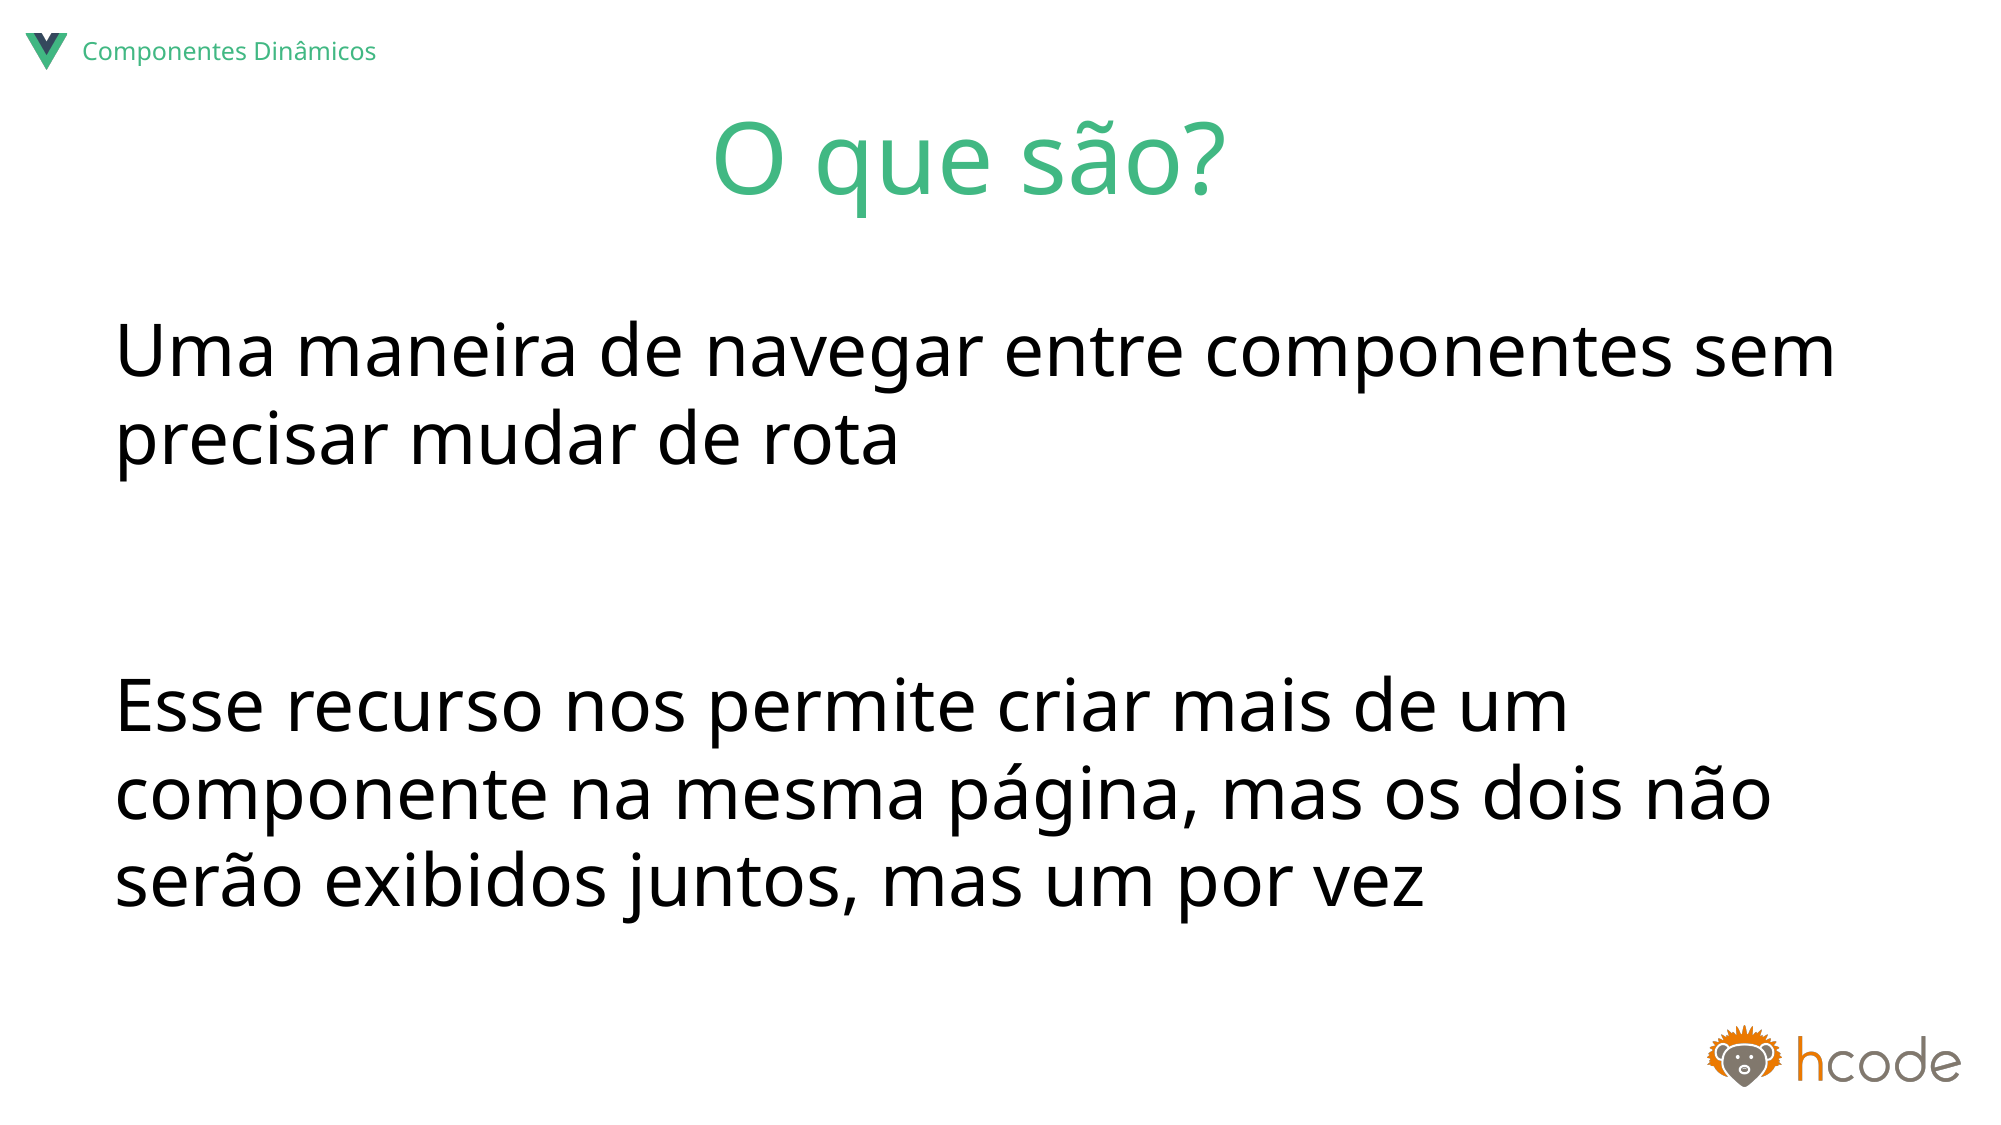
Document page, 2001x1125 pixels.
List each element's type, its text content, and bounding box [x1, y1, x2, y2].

text_box Esse recurso nos permite criar mais de um componente na mesma página, mas os dois não serão exibidos juntos, mas um por vez [99, 625, 1961, 955]
picture [25, 32, 68, 72]
text_box O que são? [119, 70, 1819, 238]
text_box Componentes Dinâmicos [67, 20, 1445, 84]
text_box Uma maneira de navegar entre componentes sem precisar mudar de rota [99, 262, 1961, 521]
picture [1707, 1025, 1962, 1087]
